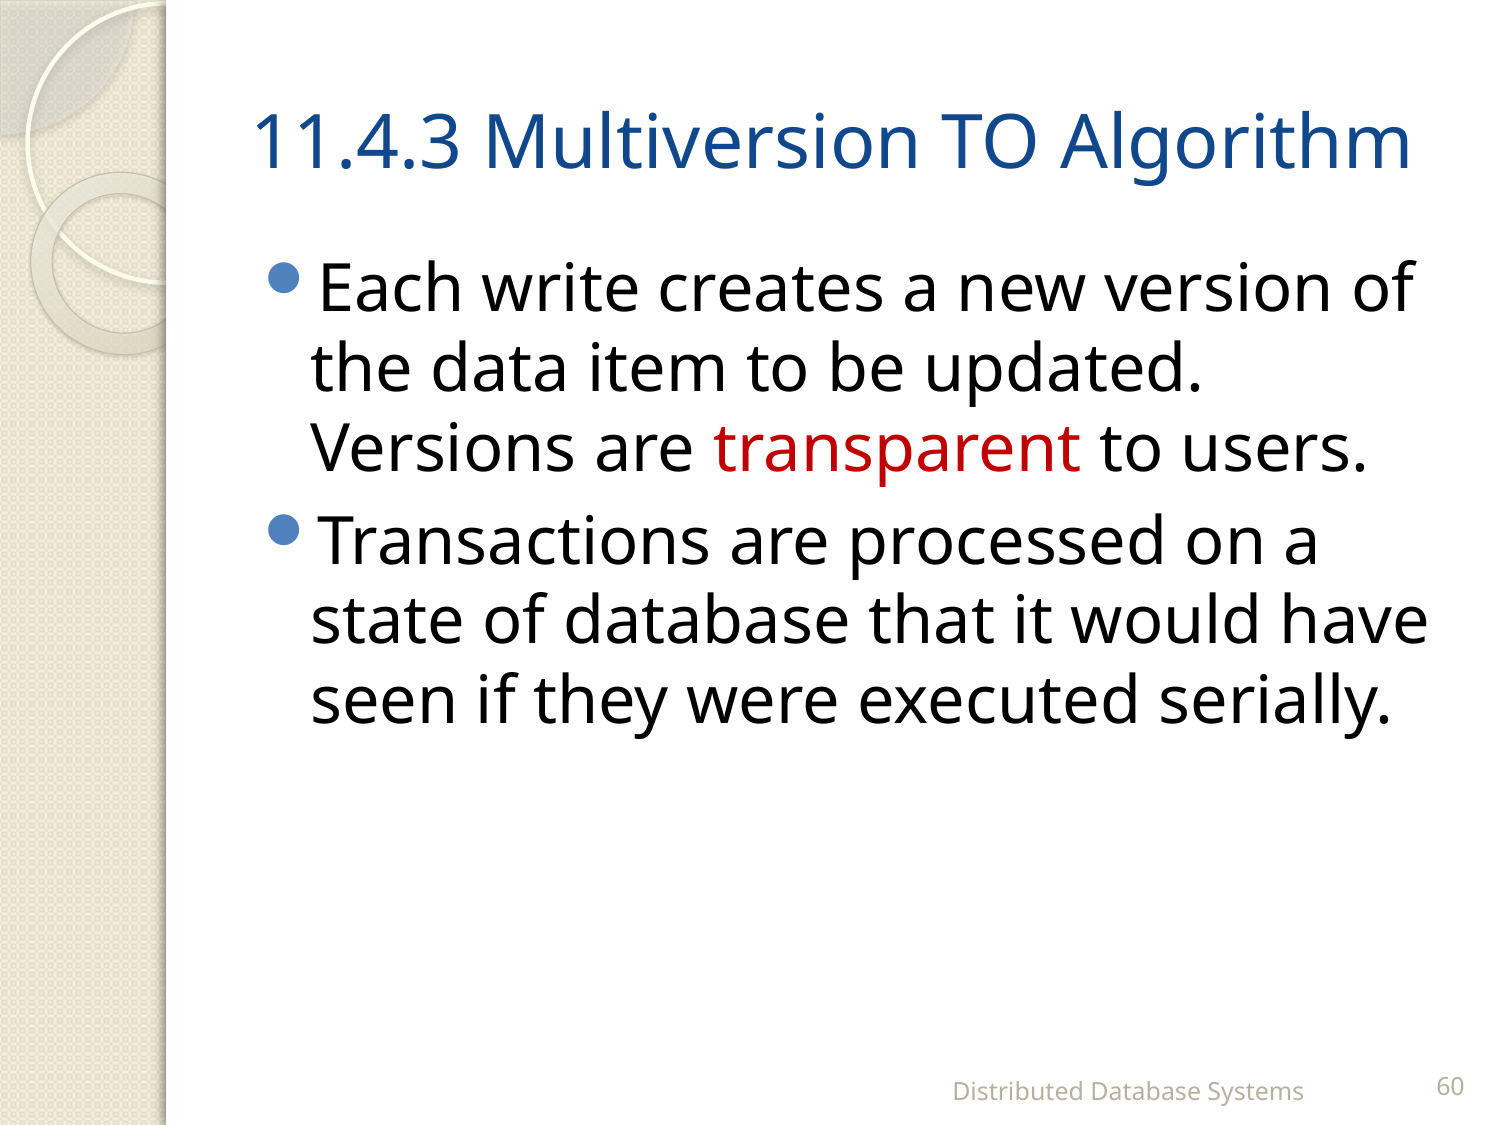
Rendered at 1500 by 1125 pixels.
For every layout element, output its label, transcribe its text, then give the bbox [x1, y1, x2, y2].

footer Distributed Database Systems [937, 1034, 1413, 1113]
list Each write creates a new version of the data item to be updated. Versions are transparent to users. Transactions are processed on a state of database that it would have seen if they were executed serially. [235, 237, 1466, 1025]
title 11.4.3 Multiversion TO Algorithm [235, 45, 1466, 233]
slide_number 60 [1413, 1034, 1488, 1113]
